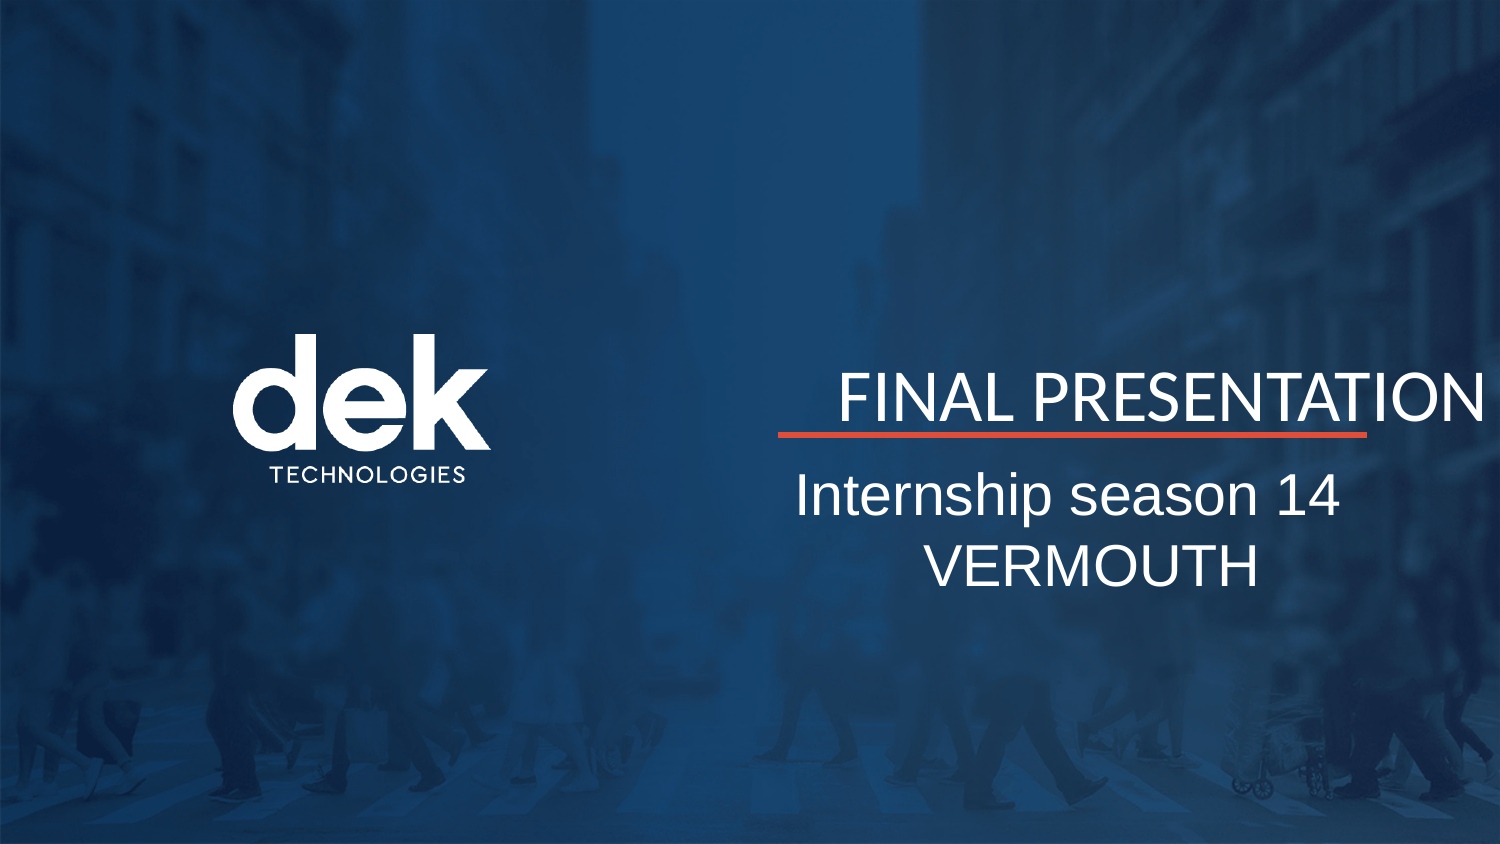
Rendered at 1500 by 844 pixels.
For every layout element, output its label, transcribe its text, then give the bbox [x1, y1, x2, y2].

subtitle Internship season 14 VERMOUTH [782, 451, 1386, 655]
picture [0, 0, 1500, 844]
title FINAL PRESENTATION [809, 303, 1500, 444]
